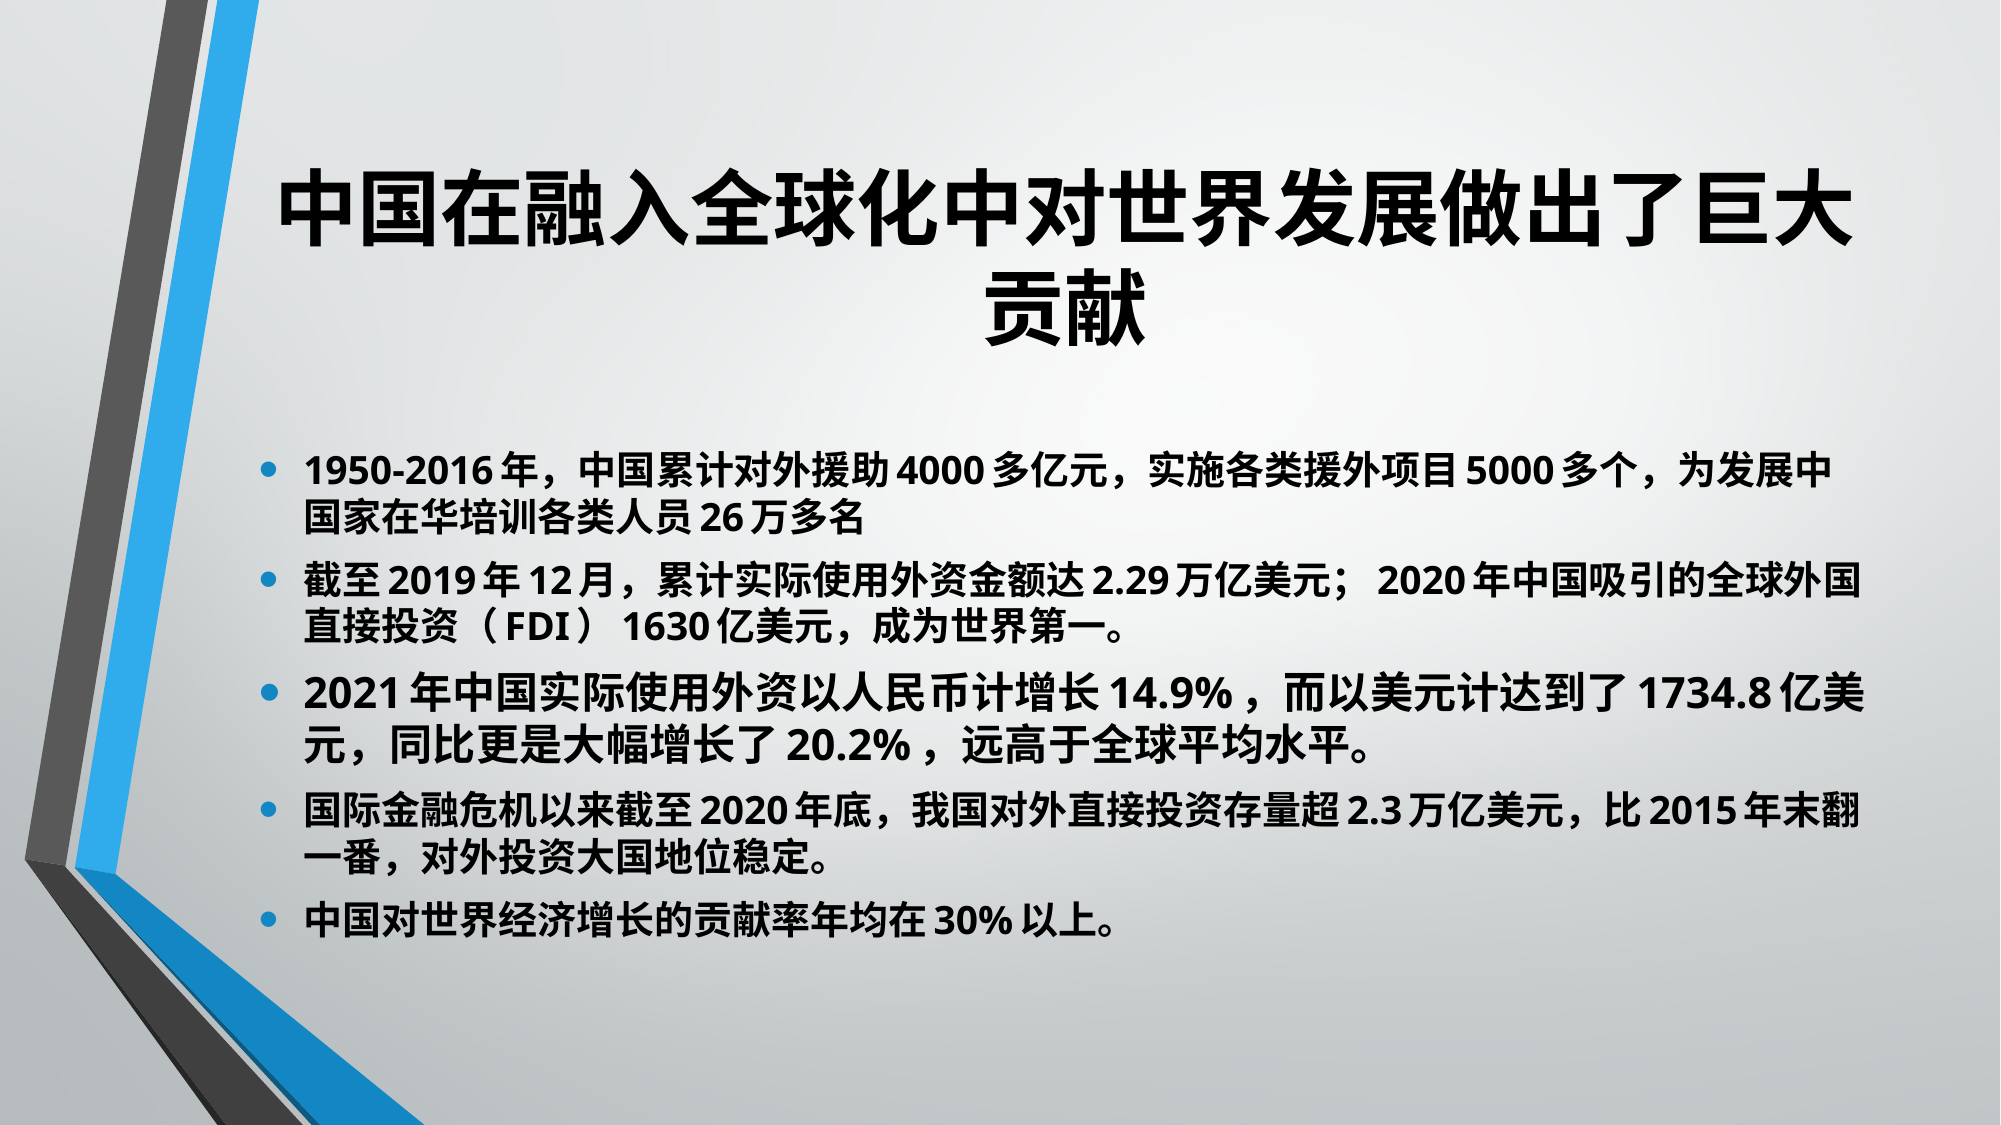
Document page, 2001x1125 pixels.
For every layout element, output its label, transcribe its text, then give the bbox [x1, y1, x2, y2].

list 1950-2016年，中国累计对外援助4000多亿元，实施各类援外项目5000多个，为发展中国家在华培训各类人员26万多名 截至2019年12月，累计实际使用外资金额达2.29万亿美元；2020年中国吸引的全球外国直接投资（FDI）1630亿美元，成为世界第一。 2021年中国实际使用外资以人民币计增长14.9%，而以美元计达到了1734.8亿美元，同比更是大幅增长了20.2%，远高于全球平均水平。 国际金融危机以来截至2020年底，我国对外直接投资存量超2.3万亿美元，比2015年末翻一番，对外投资大国地位稳定。 中国对世界经济增长的贡献率年均在30%以上。 [243, 437, 1887, 950]
title 中国在融入全球化中对世界发展做出了巨大贡献 [243, 112, 1887, 400]
